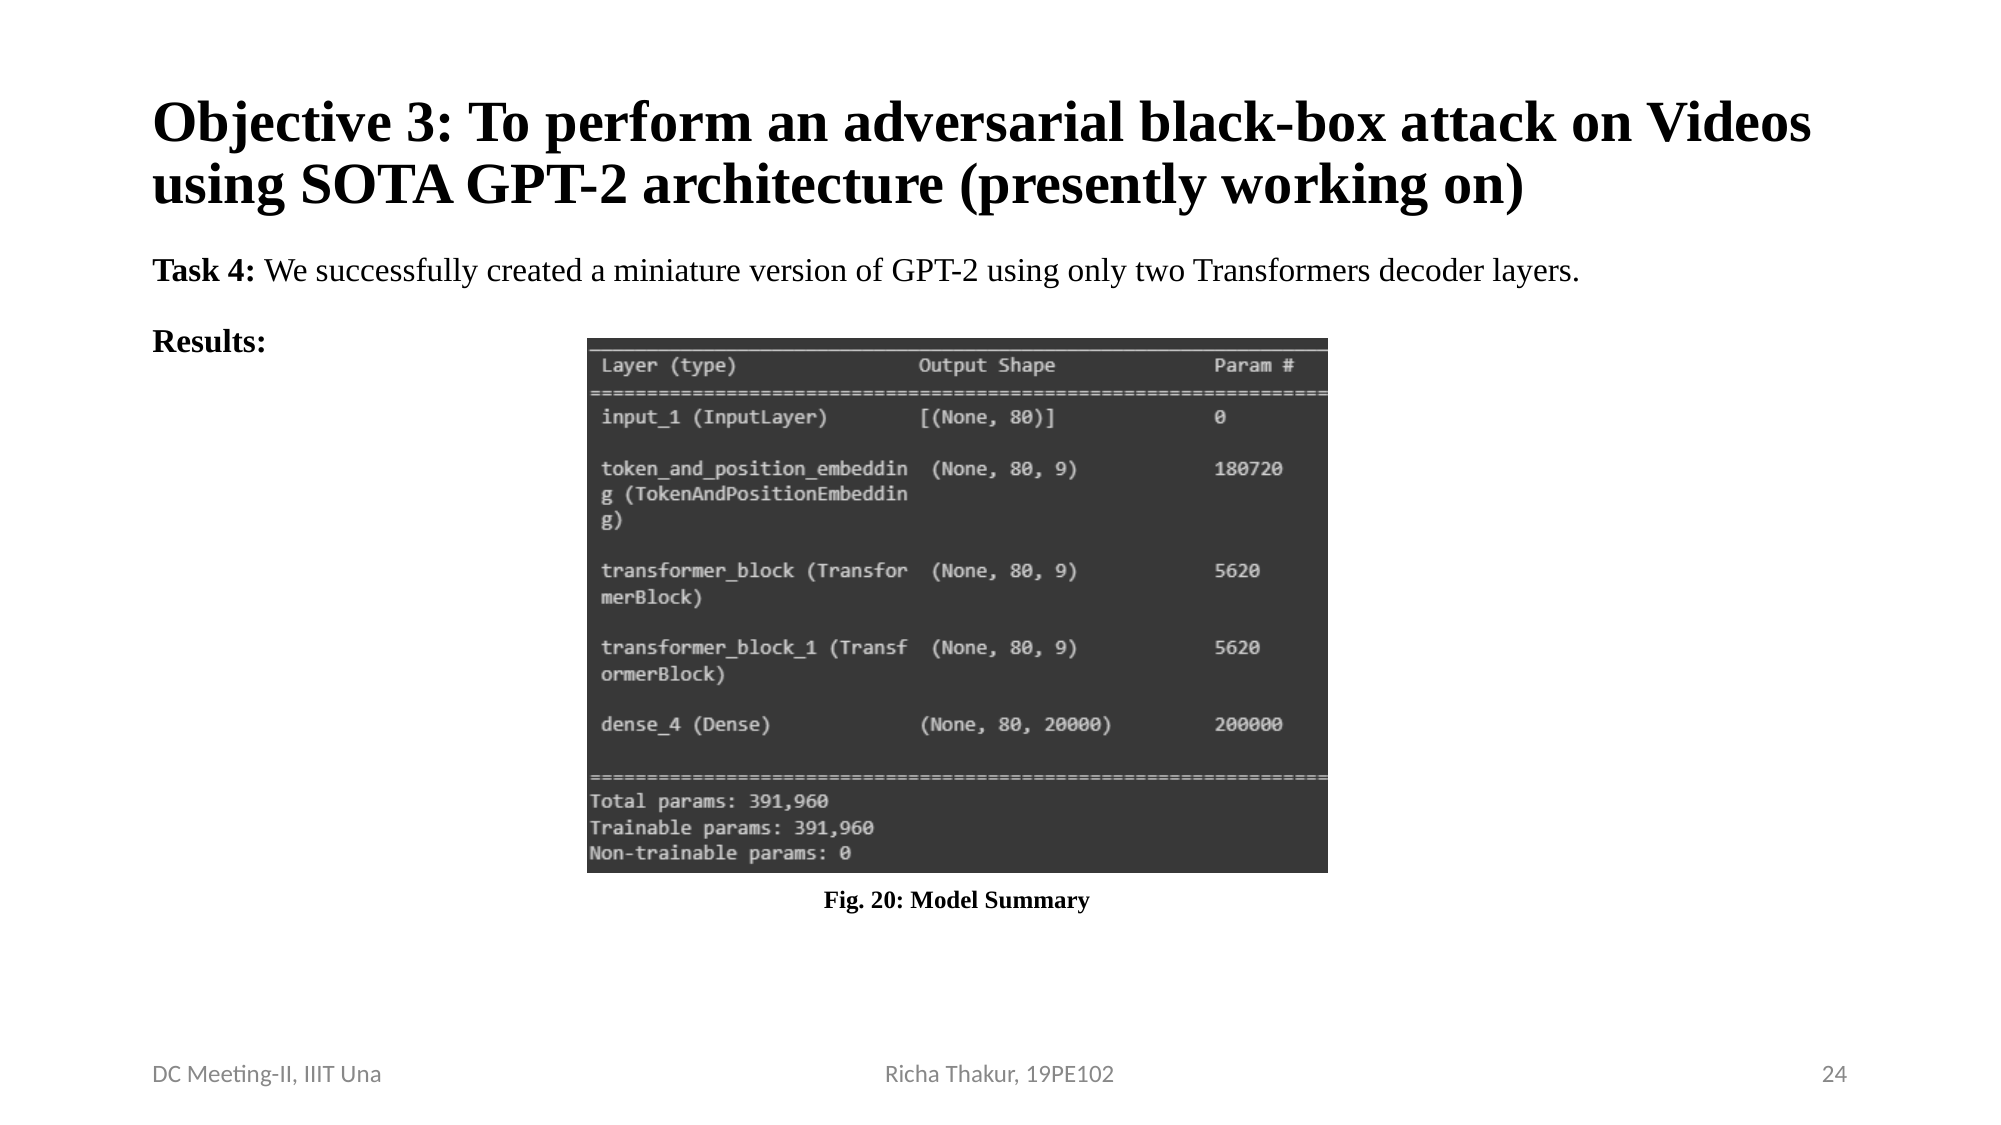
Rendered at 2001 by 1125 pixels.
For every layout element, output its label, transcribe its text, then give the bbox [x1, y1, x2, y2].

text_box Fig. 20: Model Summary [334, 875, 1580, 921]
list Objective 3: To perform an adversarial black-box attack on Videos using SOTA GPT-2 architecture (presently working on) Task 4: We successfully created a miniature version of GPT-2 using only two Transformers decoder layers. Results: [137, 83, 1917, 1014]
footer Richa Thakur, 19PE102 [662, 1042, 1338, 1103]
slide_number ‹#› [1412, 1042, 1863, 1103]
slide_number DC Meeting-II, IIIT Una [137, 1042, 588, 1103]
picture [587, 338, 1328, 873]
